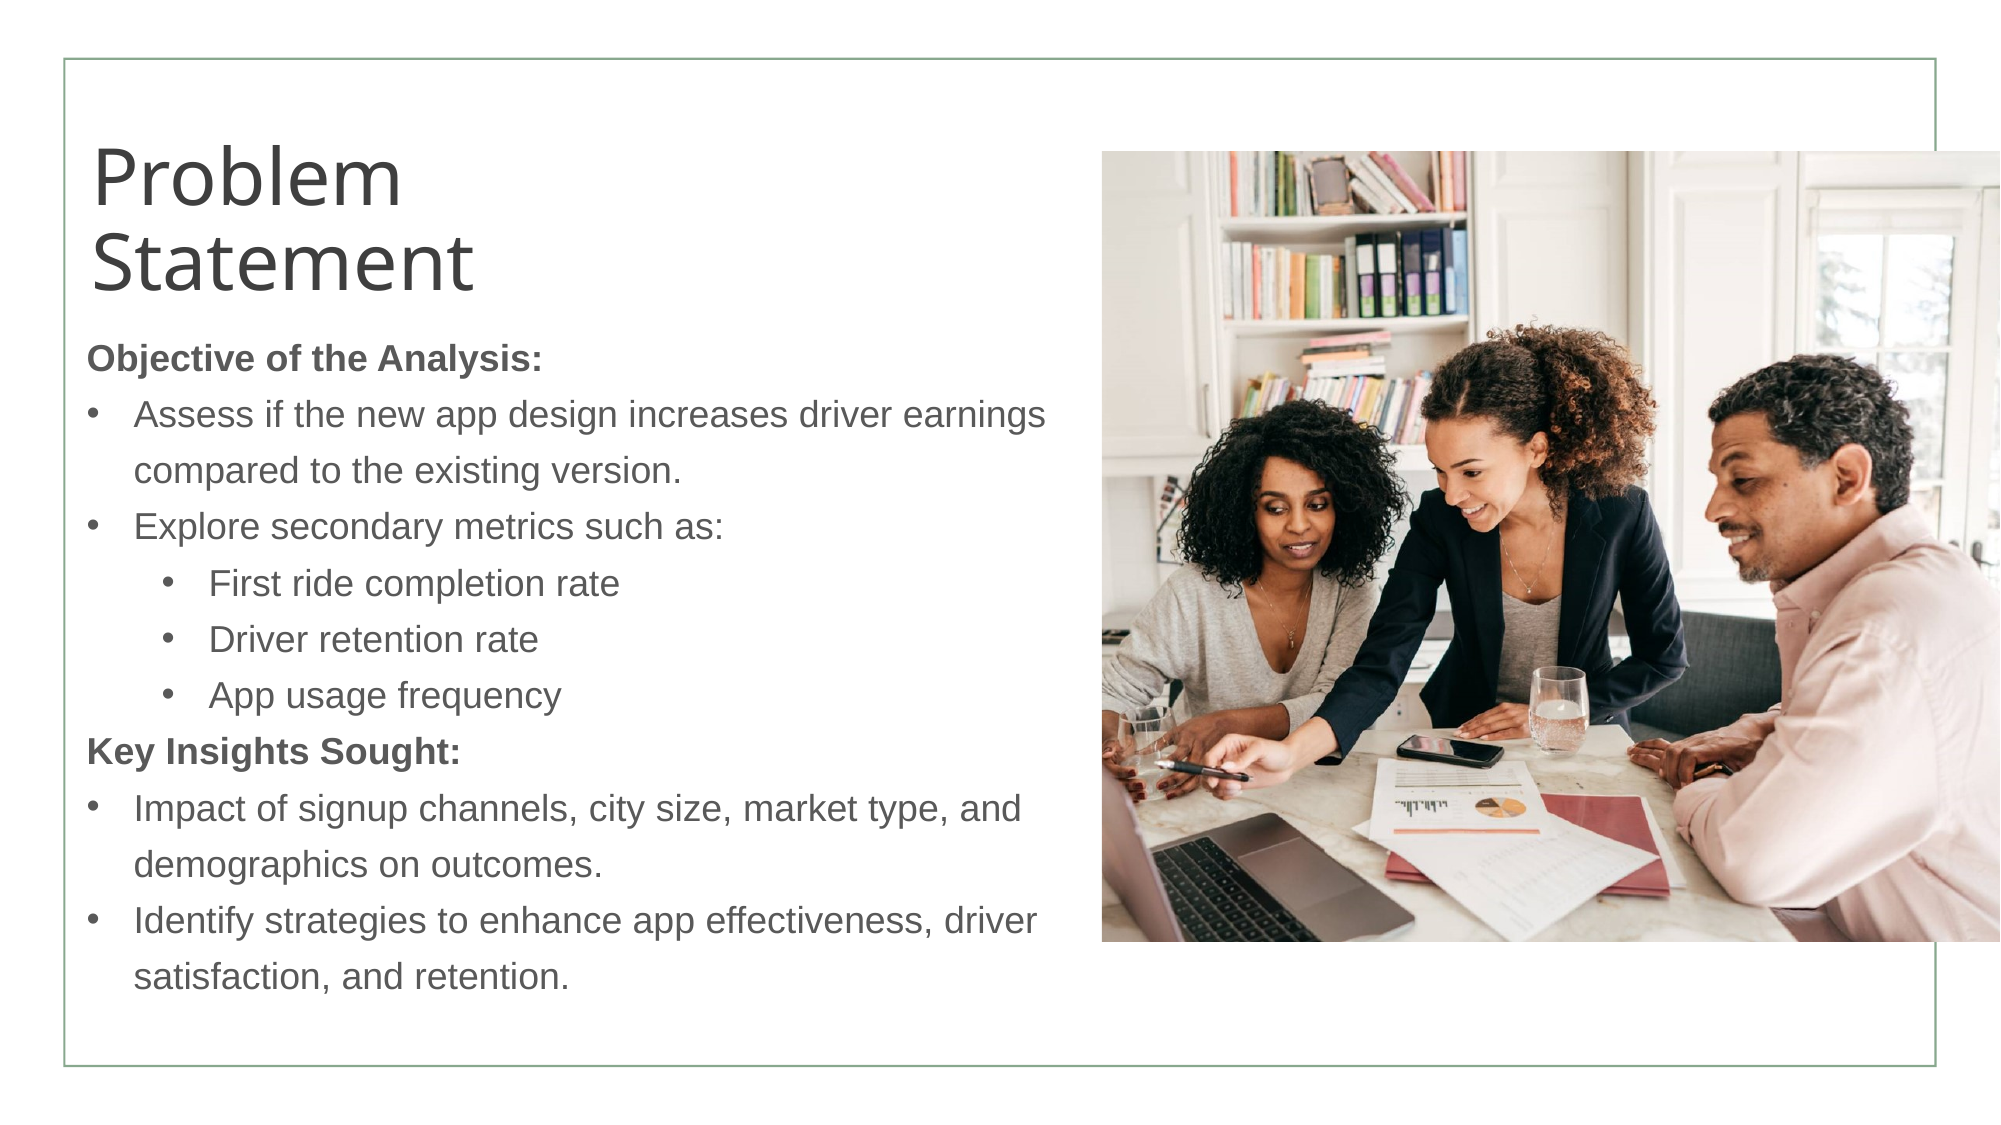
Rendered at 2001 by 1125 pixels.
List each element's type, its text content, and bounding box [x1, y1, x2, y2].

title Problem Statement [76, 126, 644, 314]
picture [1101, 150, 2000, 942]
list Objective of the Analysis: Assess if the new app design increases driver earnings compared to the existing version. Explore secondary metrics such as: First ride completion rate Driver retention rate App usage frequency Key Insights Sought: Impact of signup channels, city size, market type, and demographics on outcomes. Identify strategies to enhance app effectiveness, driver satisfaction, and retention. [71, 314, 1063, 1064]
